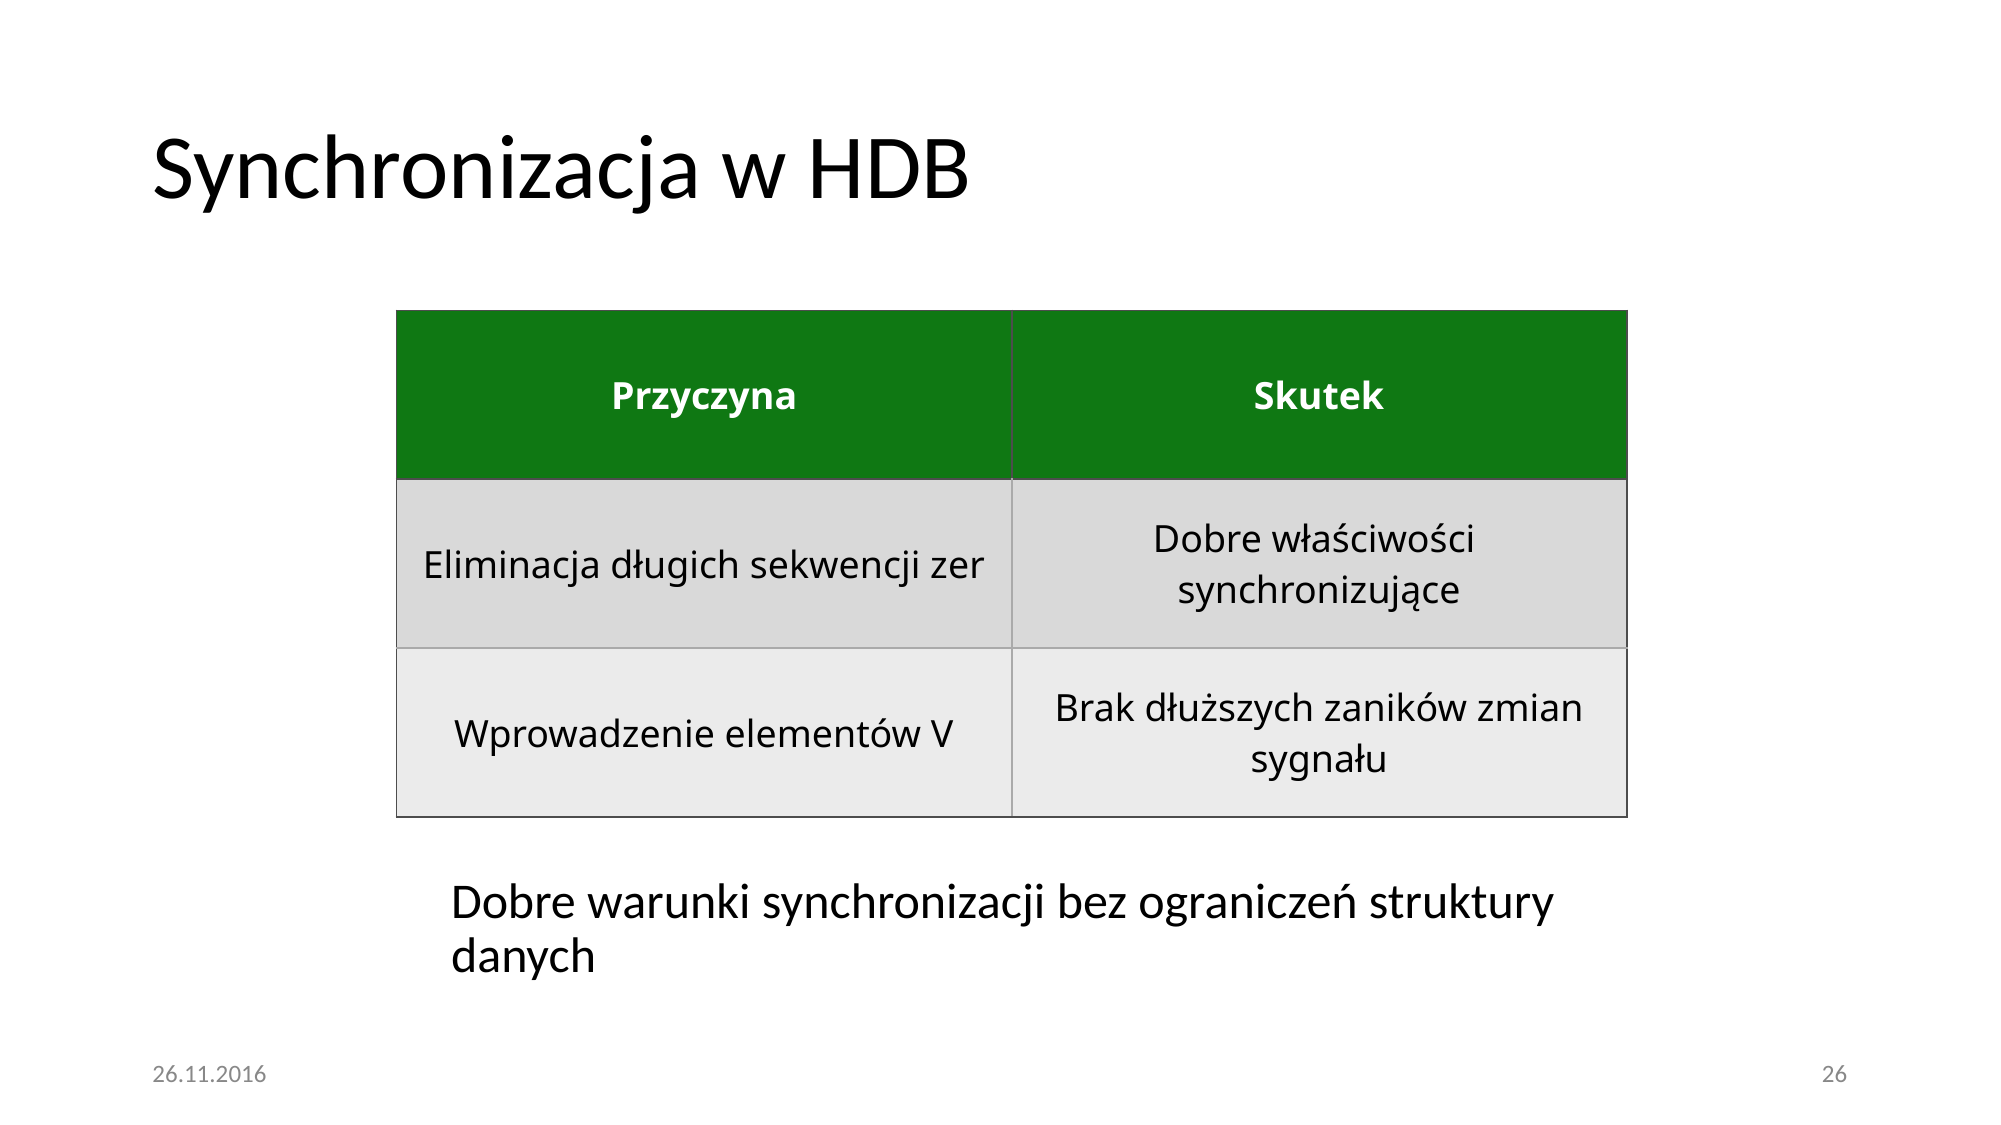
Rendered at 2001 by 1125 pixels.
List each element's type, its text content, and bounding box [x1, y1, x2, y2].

table_header Przyczyna [397, 311, 1011, 478]
title Synchronizacja w HDB [137, 59, 1863, 278]
table_cell Eliminacja długich sekwencji zer [397, 480, 1011, 647]
list Dobre warunki synchronizacji bez ograniczeń struktury danych [396, 867, 1604, 1125]
table_header Skutek [1013, 311, 1626, 478]
table_cell Dobre właściwości synchronizujące [1013, 480, 1626, 647]
table_cell Wprowadzenie elementów V [397, 649, 1011, 816]
table_cell Brak dłuższych zaników zmian sygnału [1013, 649, 1626, 816]
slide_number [137, 1042, 588, 1103]
slide_number 26 [1412, 1042, 1863, 1103]
